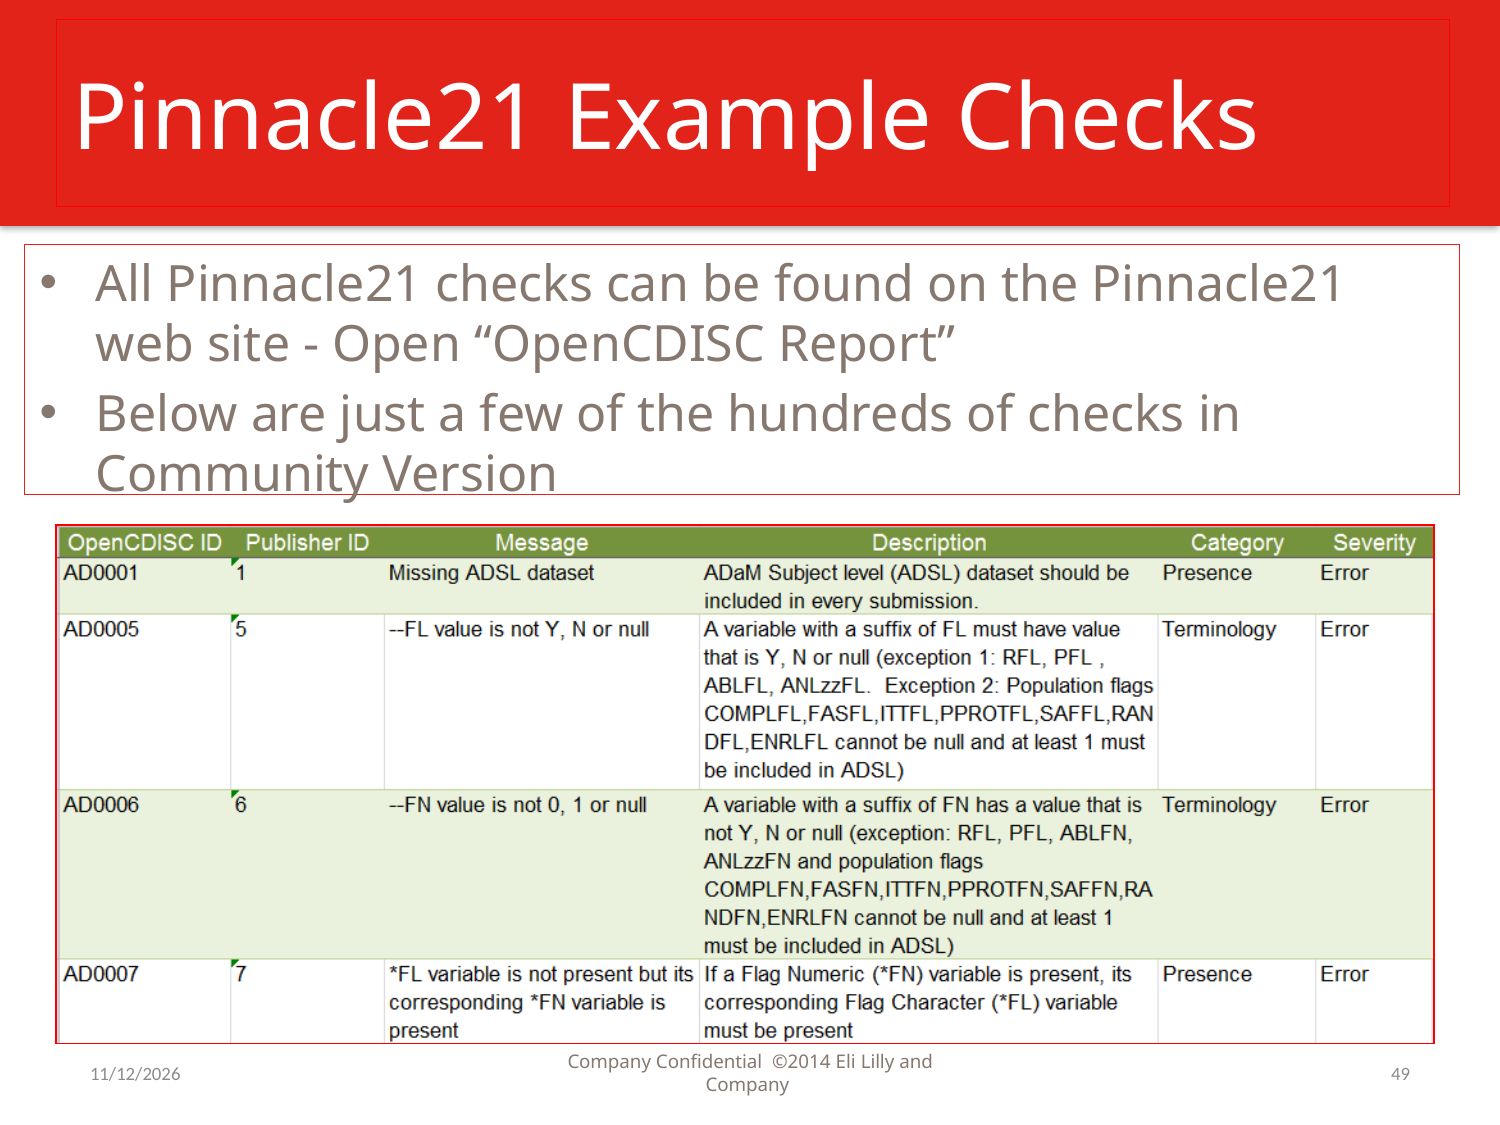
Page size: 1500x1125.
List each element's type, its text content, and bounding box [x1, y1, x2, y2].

footer Company Confidential ©2014 Eli Lilly and Company [512, 1051, 988, 1103]
picture [56, 525, 1434, 1043]
list All Pinnacle21 checks can be found on the Pinnacle21 web site - Open “OpenCDISC Report” Below are just a few of the hundreds of checks in Community Version [24, 244, 1460, 495]
slide_number 49 [1074, 1051, 1425, 1103]
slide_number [75, 1051, 425, 1103]
title Pinnacle21 Example Checks [56, 19, 1450, 207]
